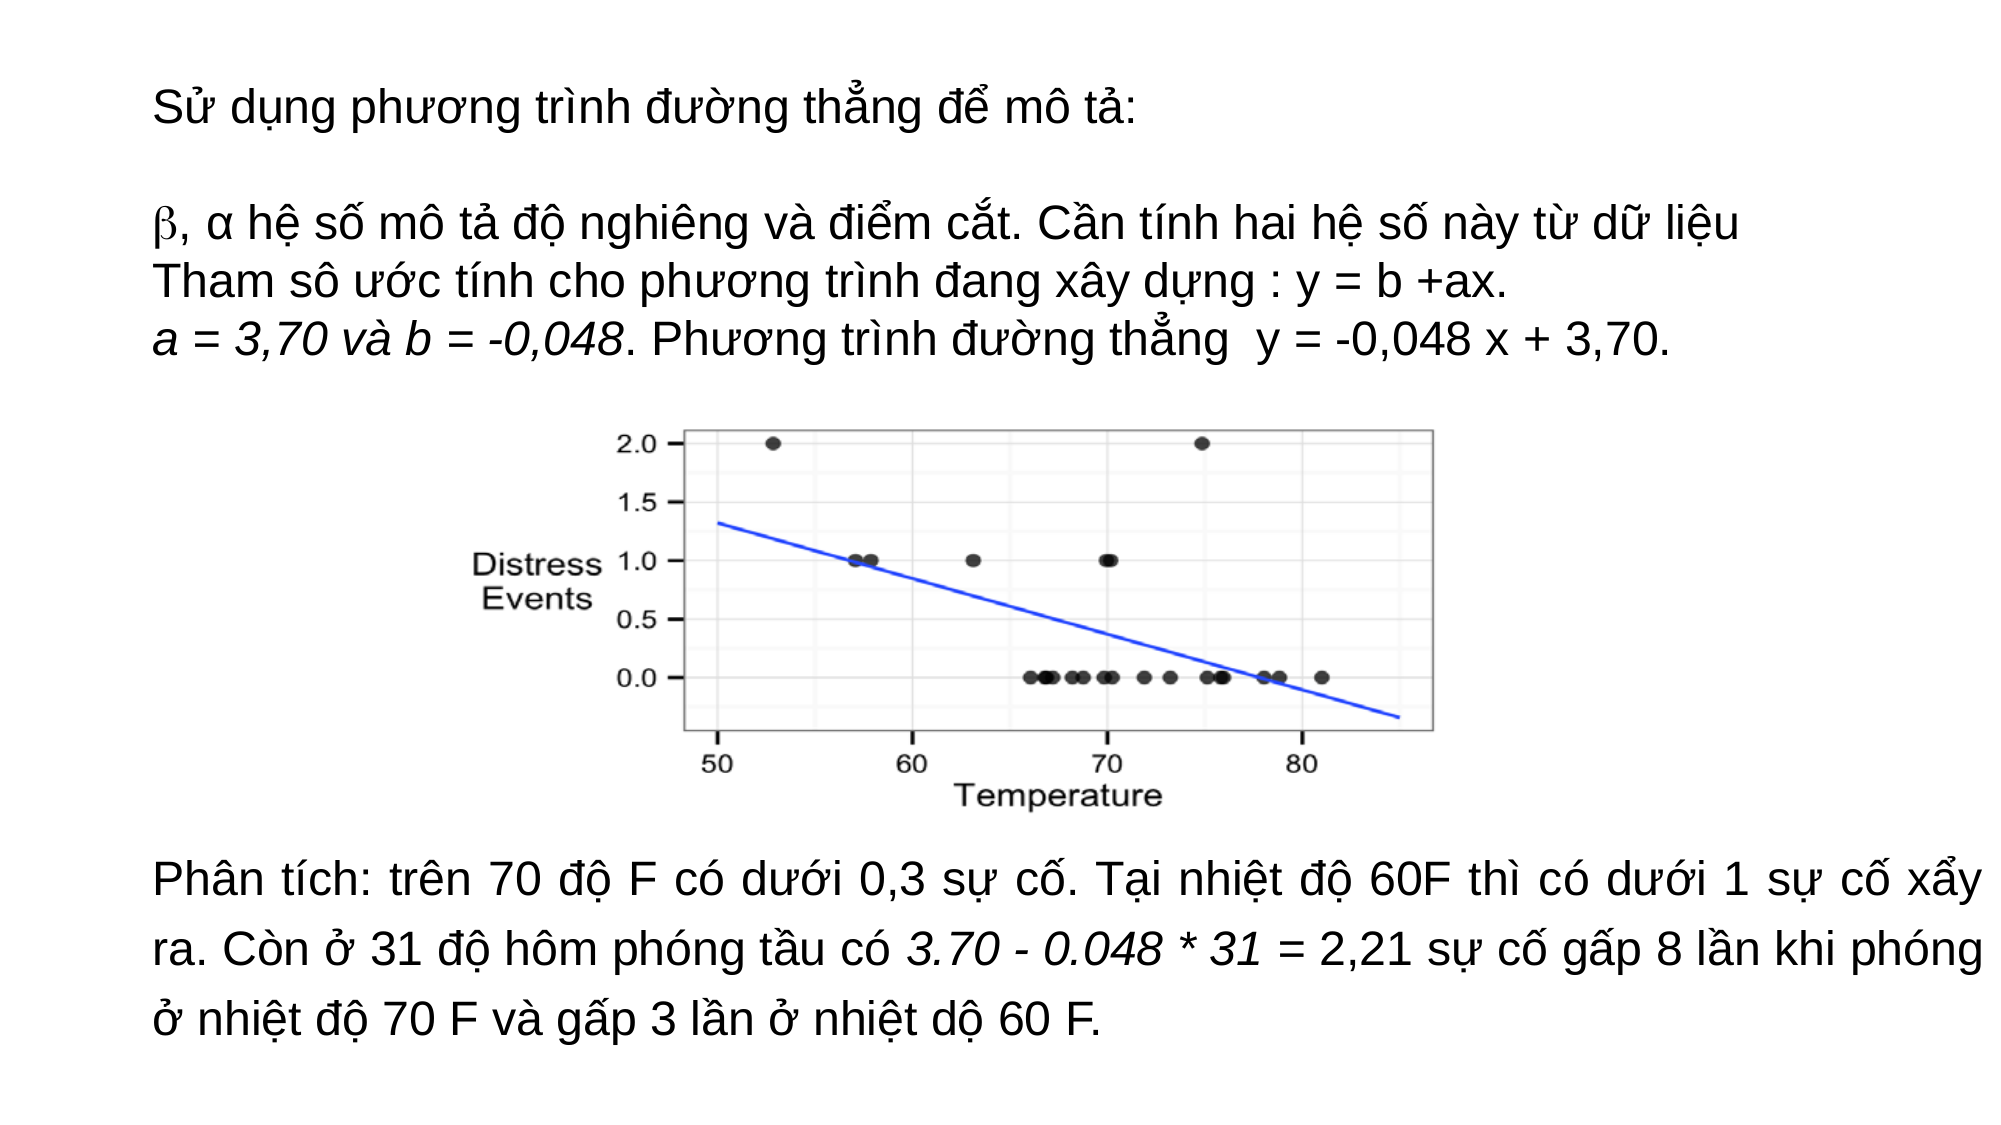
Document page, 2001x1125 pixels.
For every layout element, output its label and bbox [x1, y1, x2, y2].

picture [432, 384, 1485, 839]
